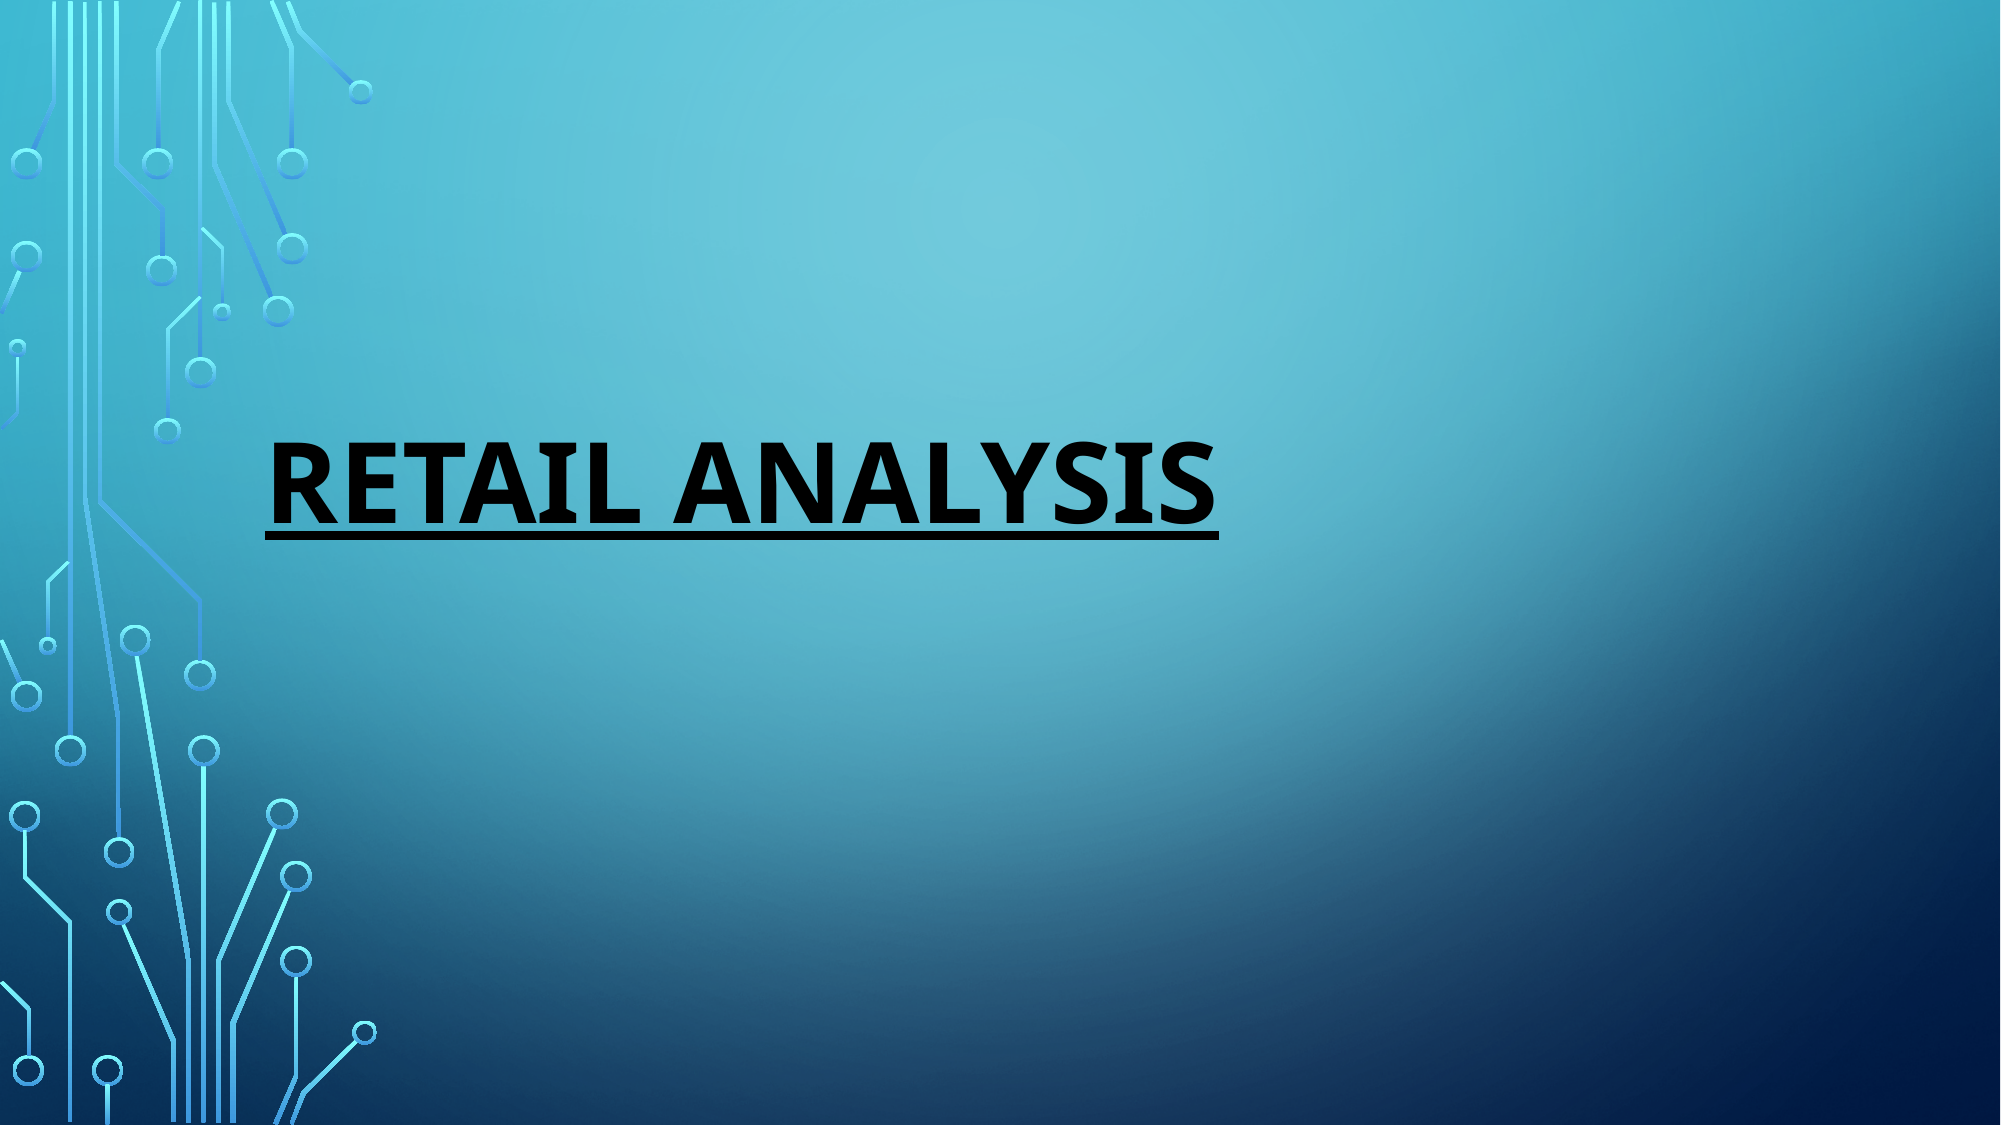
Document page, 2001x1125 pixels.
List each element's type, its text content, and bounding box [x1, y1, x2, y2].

title Retail Analysis [249, 324, 1750, 555]
